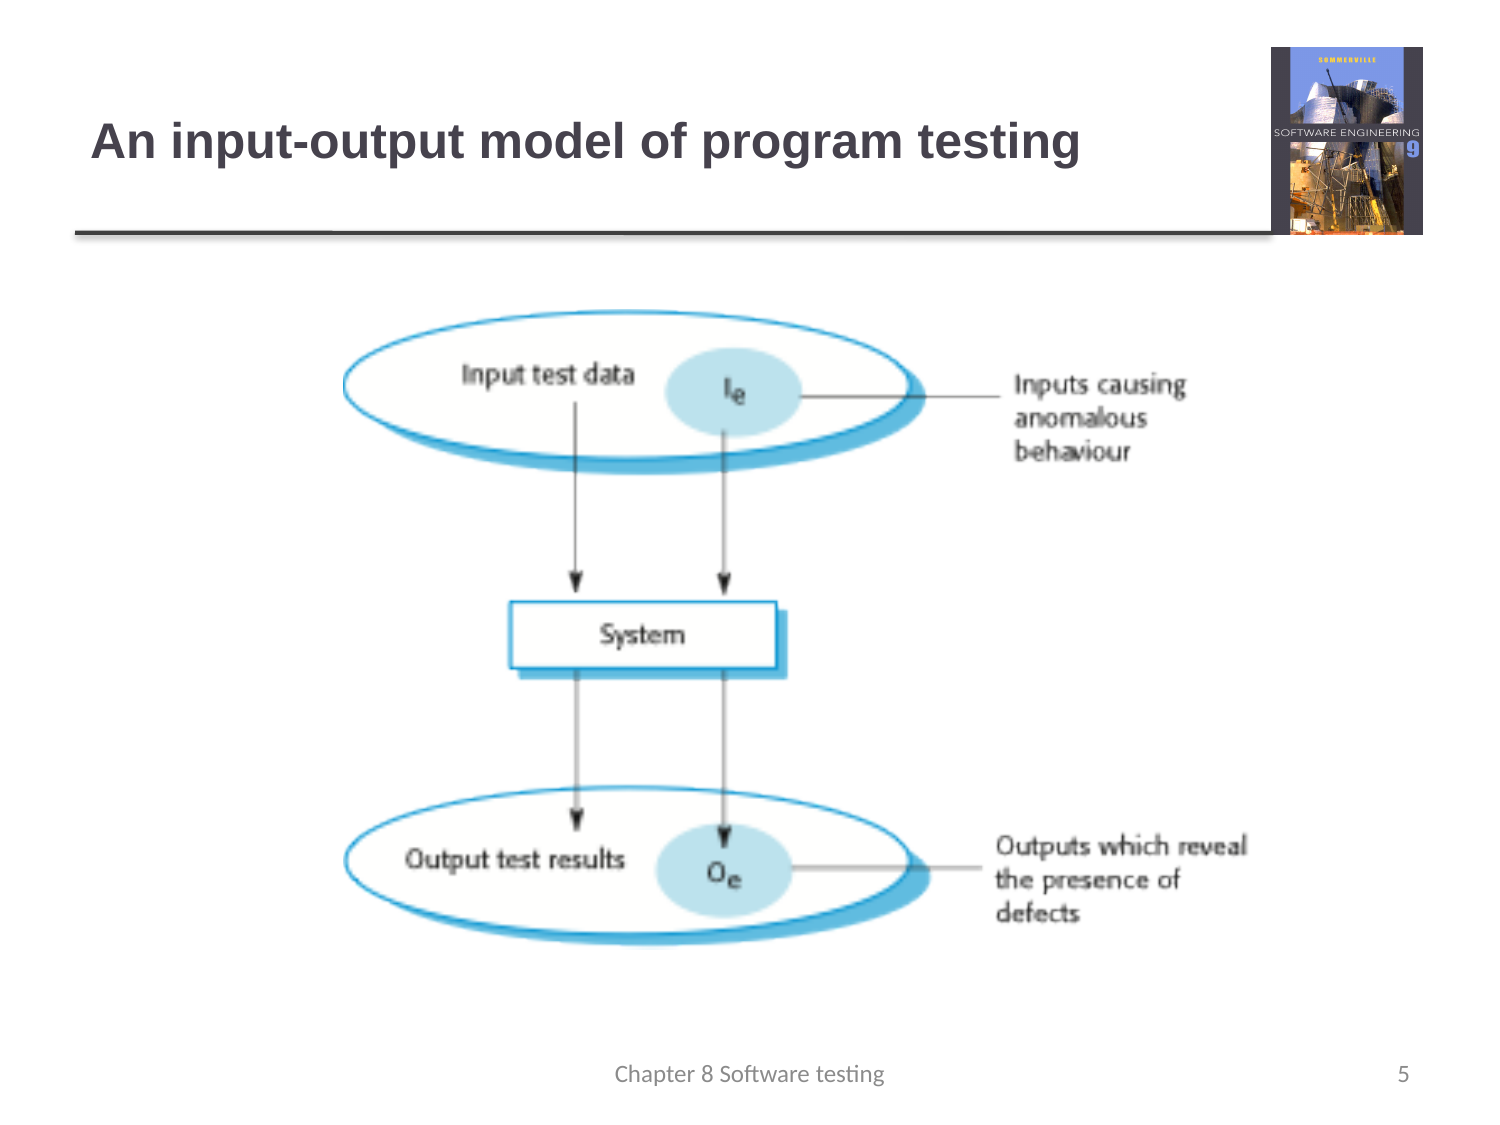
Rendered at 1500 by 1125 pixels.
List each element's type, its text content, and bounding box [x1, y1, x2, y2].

title An input-output model of program testing [74, 44, 1272, 233]
footer Chapter 8 Software testing [512, 1042, 988, 1103]
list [215, 309, 1381, 950]
picture [1272, 47, 1423, 235]
slide_number 5 [1074, 1042, 1425, 1103]
